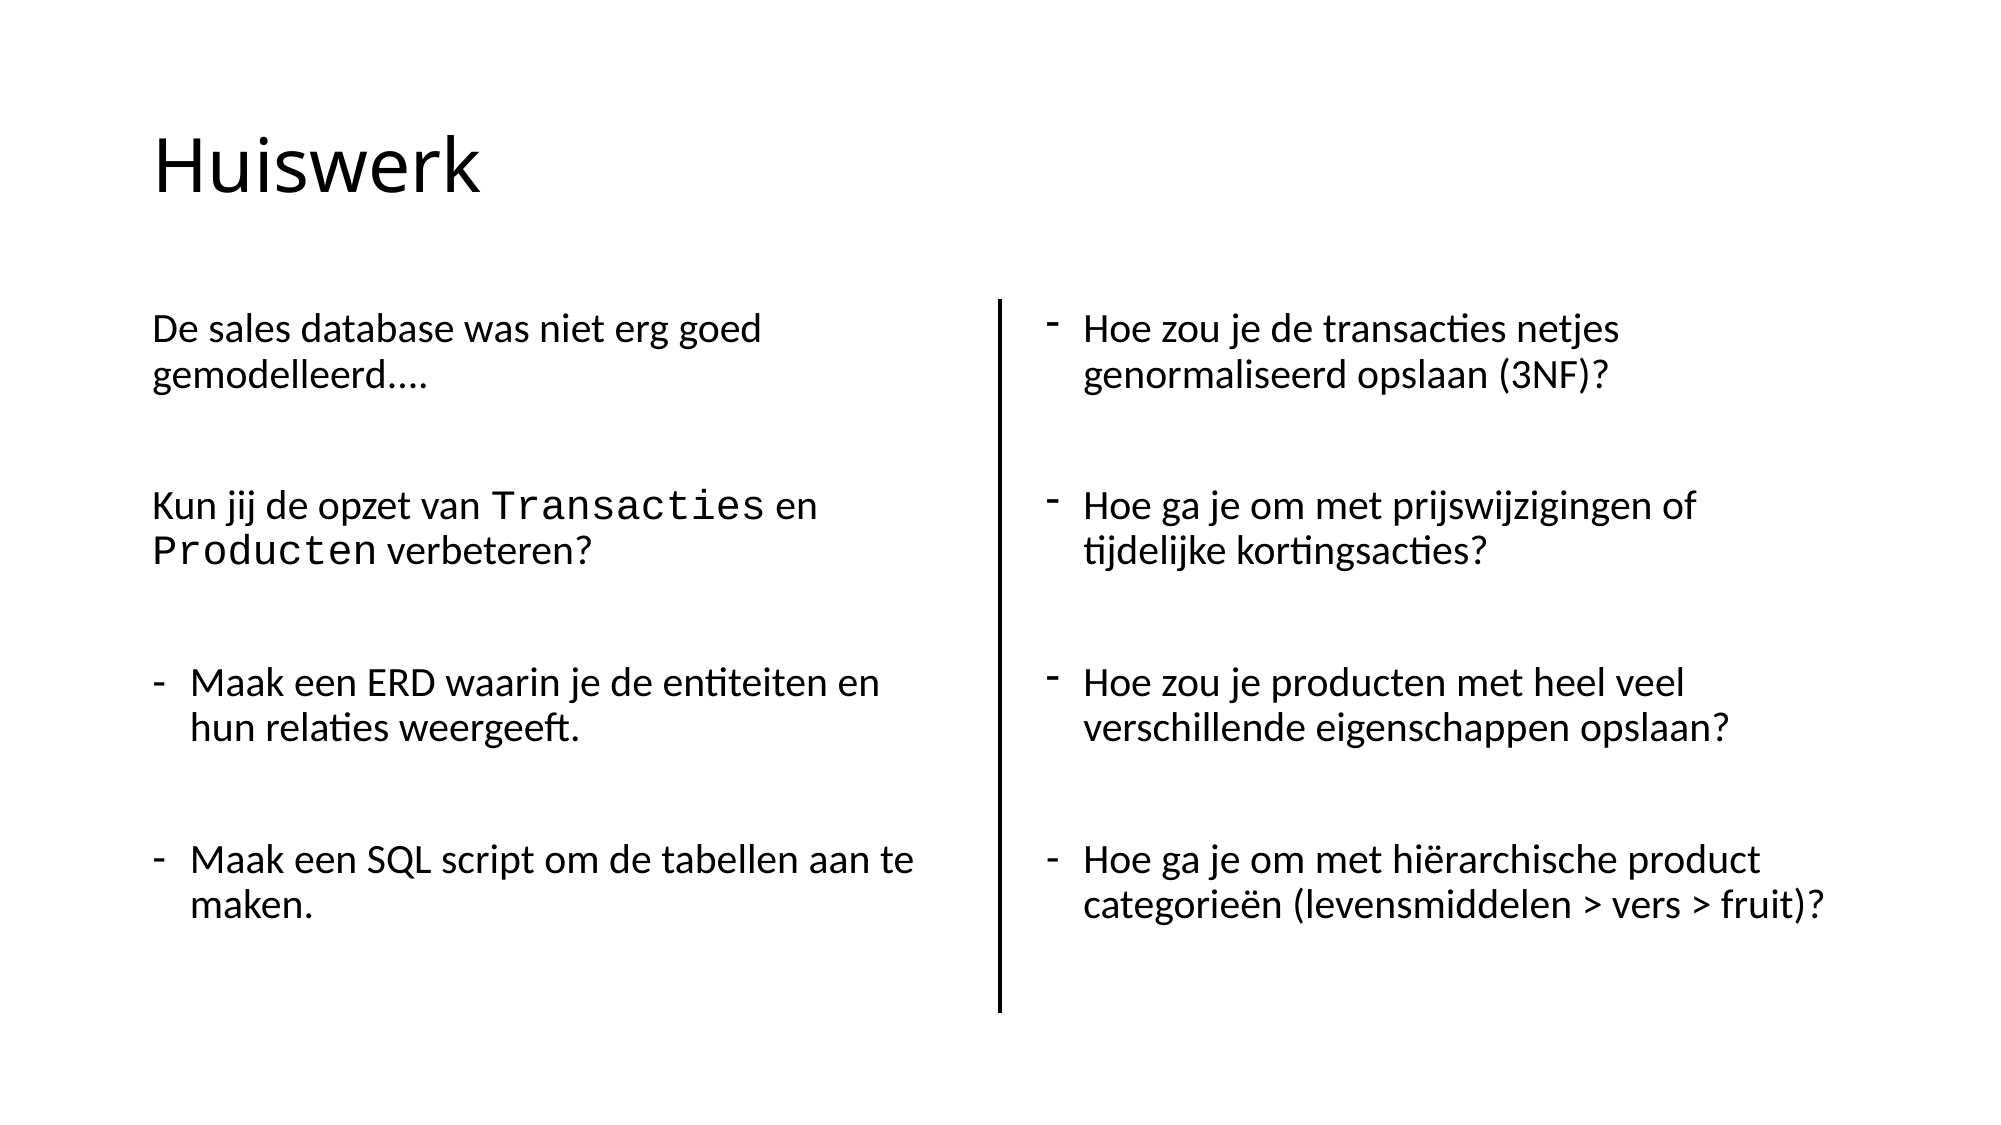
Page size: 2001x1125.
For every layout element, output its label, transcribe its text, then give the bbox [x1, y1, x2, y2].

title Huiswerk [137, 59, 1863, 278]
text_box Hoe zou je de transacties netjes genormaliseerd opslaan (3NF)? Hoe ga je om met prijswijzigingen of tijdelijke kortingsacties? Hoe zou je producten met heel veel verschillende eigenschappen opslaan? Hoe ga je om met hiërarchische product categorieën (levensmiddelen > vers > fruit)? [1030, 299, 1863, 1014]
list De sales database was niet erg goed gemodelleerd.... Kun jij de opzet van Transacties en Producten verbeteren? Maak een ERD waarin je de entiteiten en hun relaties weergeeft. Maak een SQL script om de tabellen aan te maken. [137, 299, 970, 1014]
